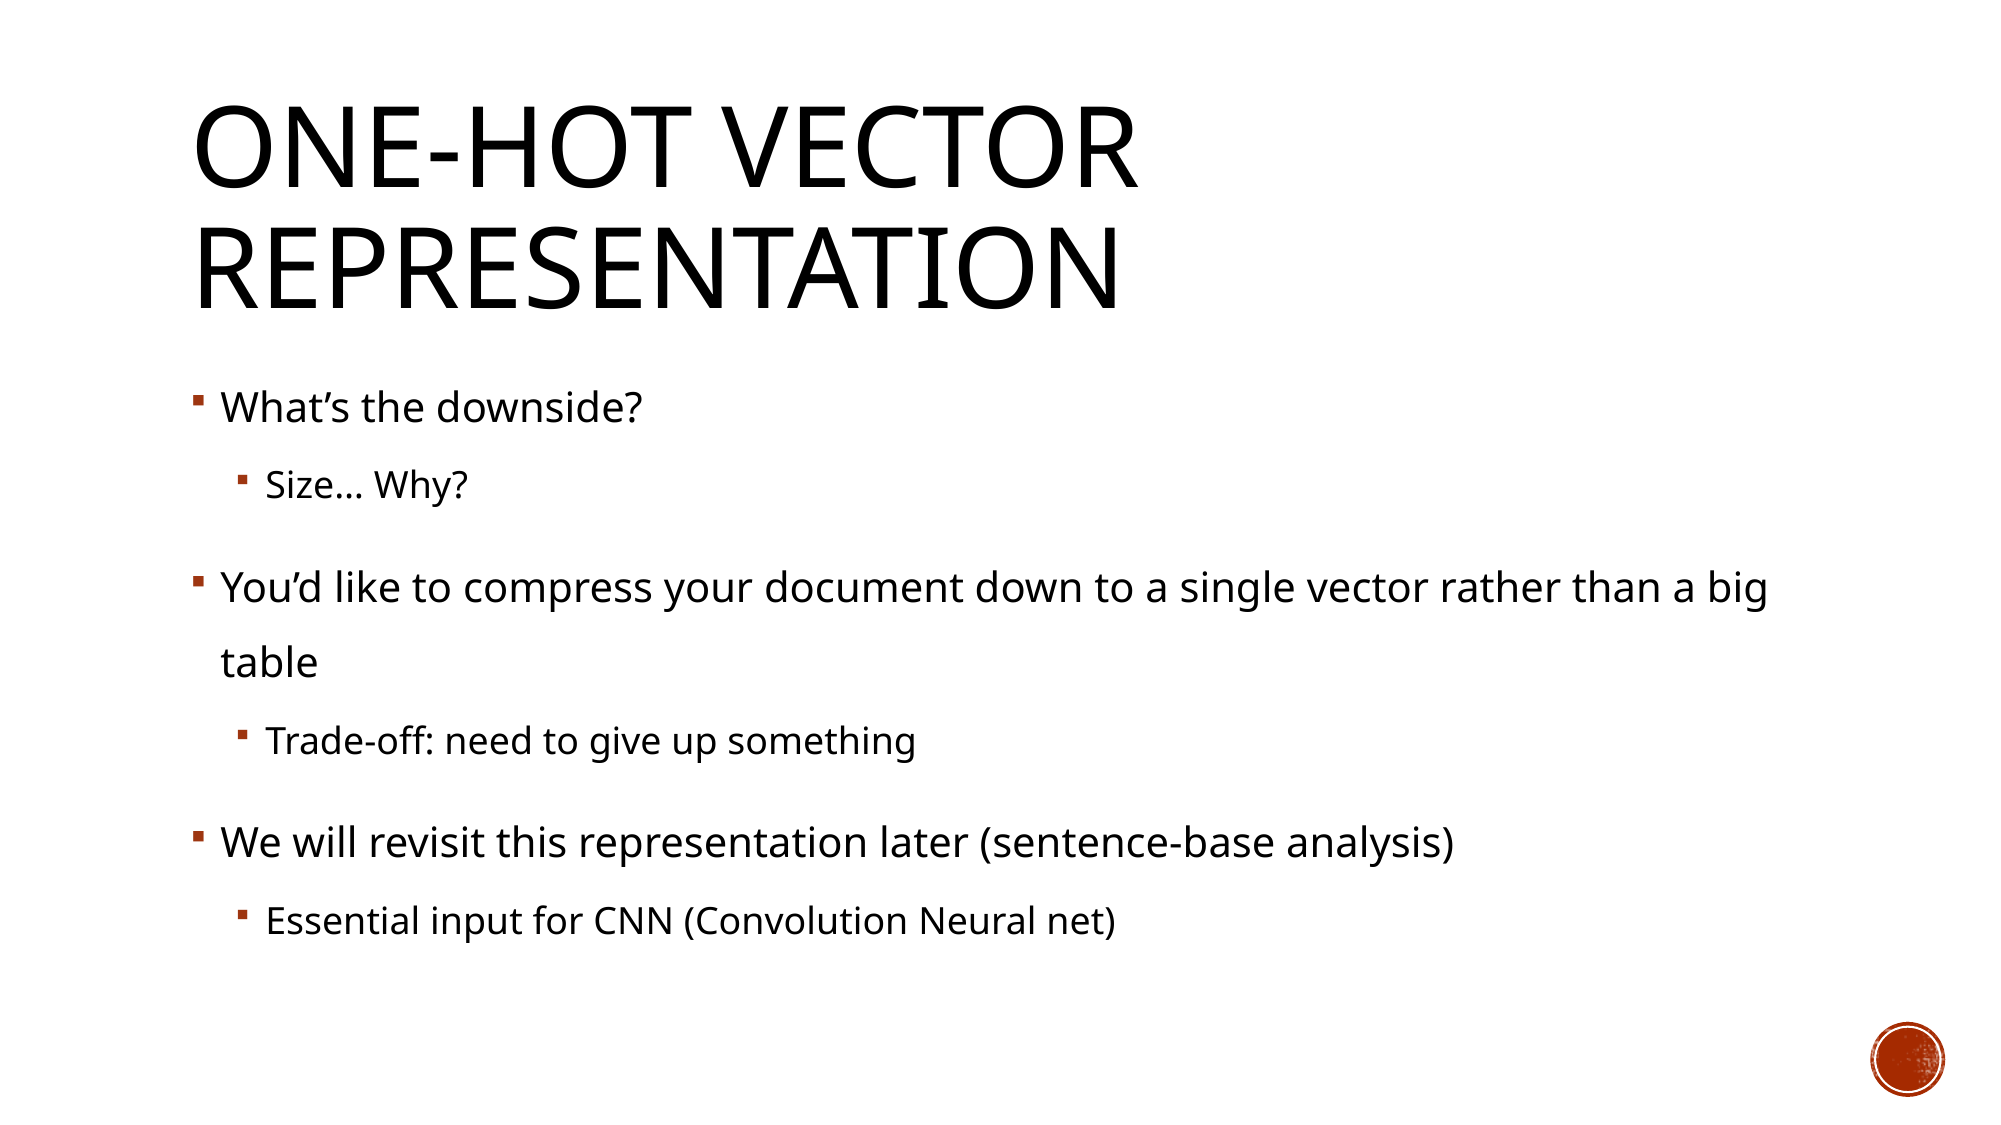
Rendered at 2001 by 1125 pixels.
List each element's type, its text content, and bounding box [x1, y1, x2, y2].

title One-hot vector representation [175, 79, 1826, 344]
list What’s the downside? Size… Why? You’d like to compress your document down to a single vector rather than a big table Trade-off: need to give up something We will revisit this representation later (sentence-base analysis) Essential input for CNN (Convolution Neural net) [175, 348, 1826, 1013]
